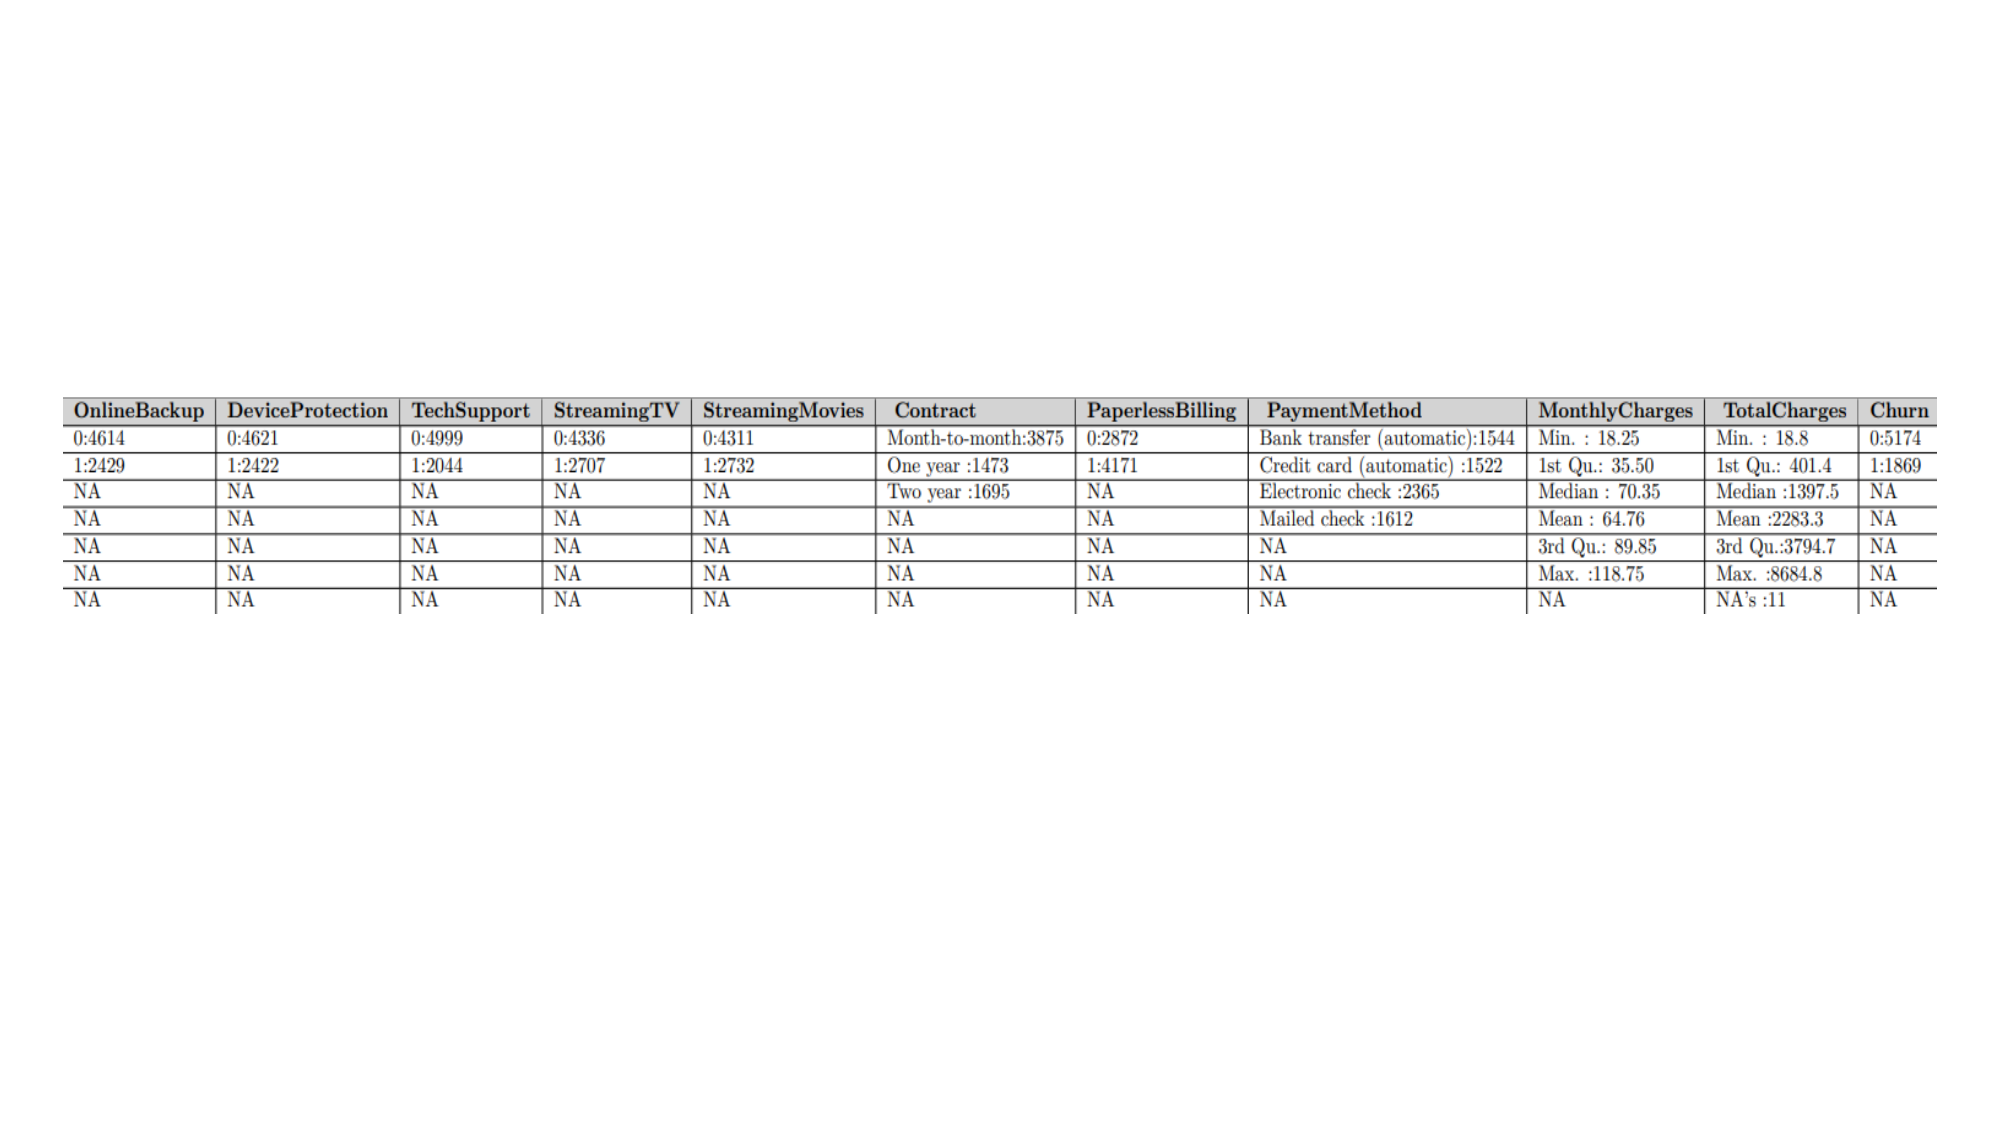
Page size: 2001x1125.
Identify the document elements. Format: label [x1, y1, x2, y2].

list [63, 396, 1937, 614]
